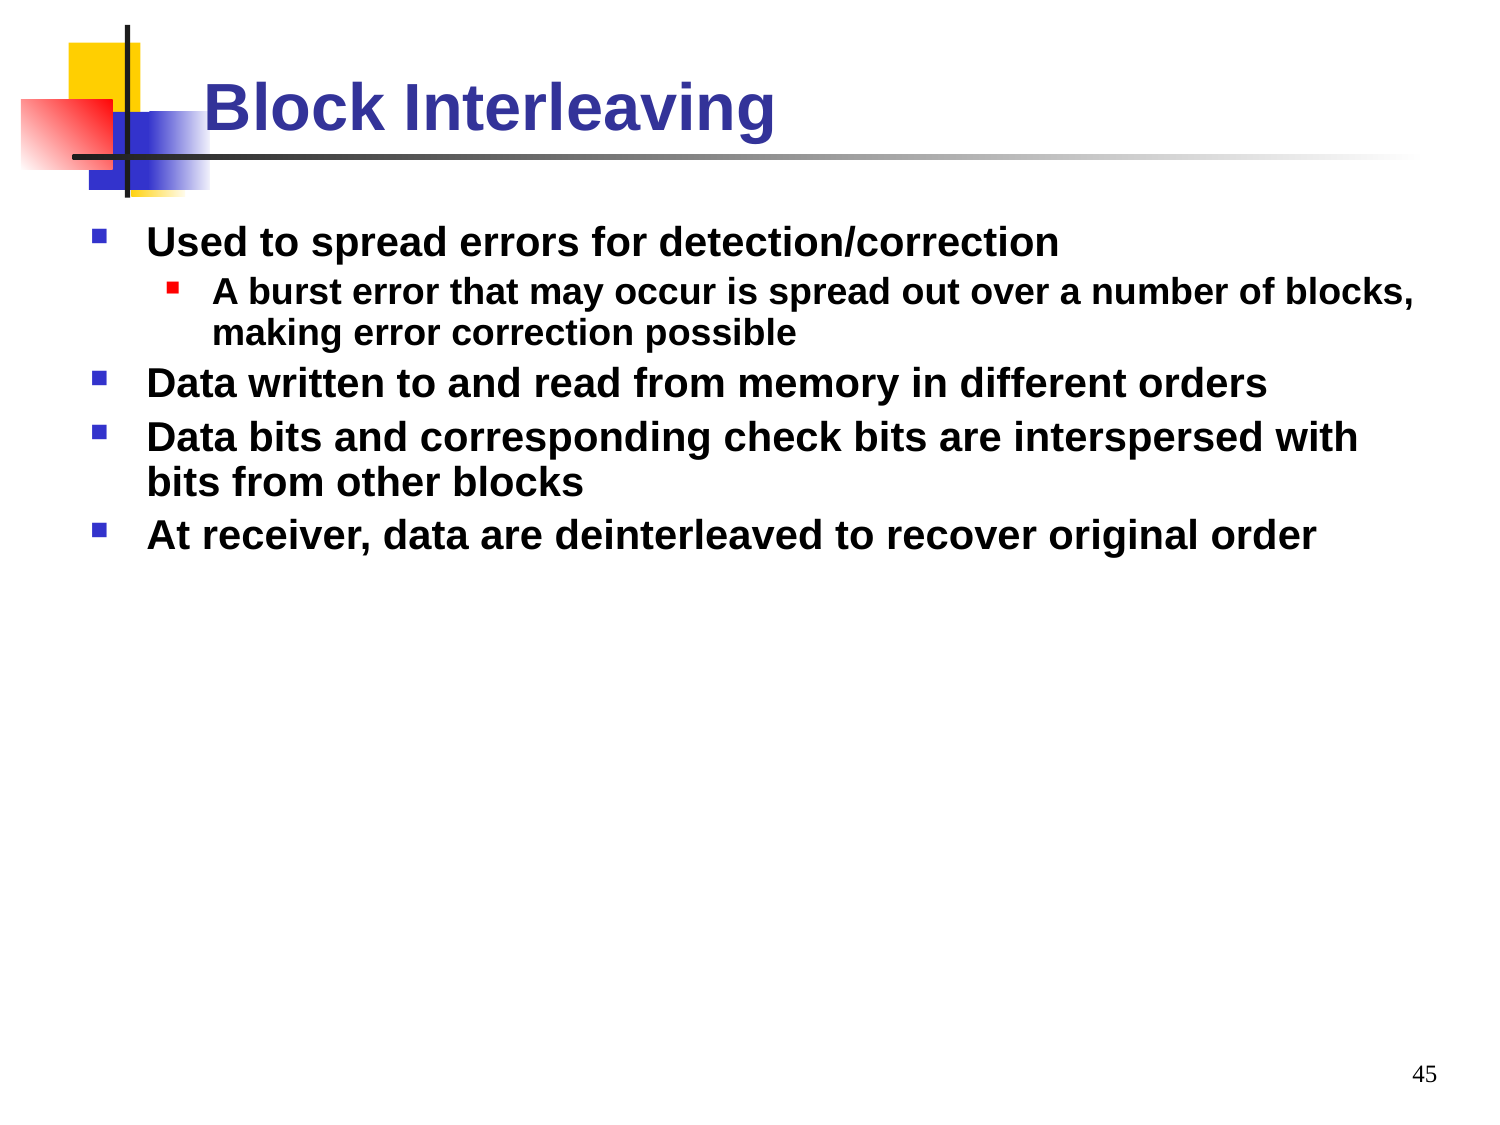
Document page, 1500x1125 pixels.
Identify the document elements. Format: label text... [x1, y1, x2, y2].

slide_number 45 [1350, 1050, 1500, 1125]
list Used to spread errors for detection/correction A burst error that may occur is spread out over a number of blocks, making error correction possible Data written to and read from memory in different orders Data bits and corresponding check bits are interspersed with bits from other blocks At receiver, data are deinterleaved to recover original order [75, 212, 1438, 1063]
title Block Interleaving [188, 26, 1468, 152]
